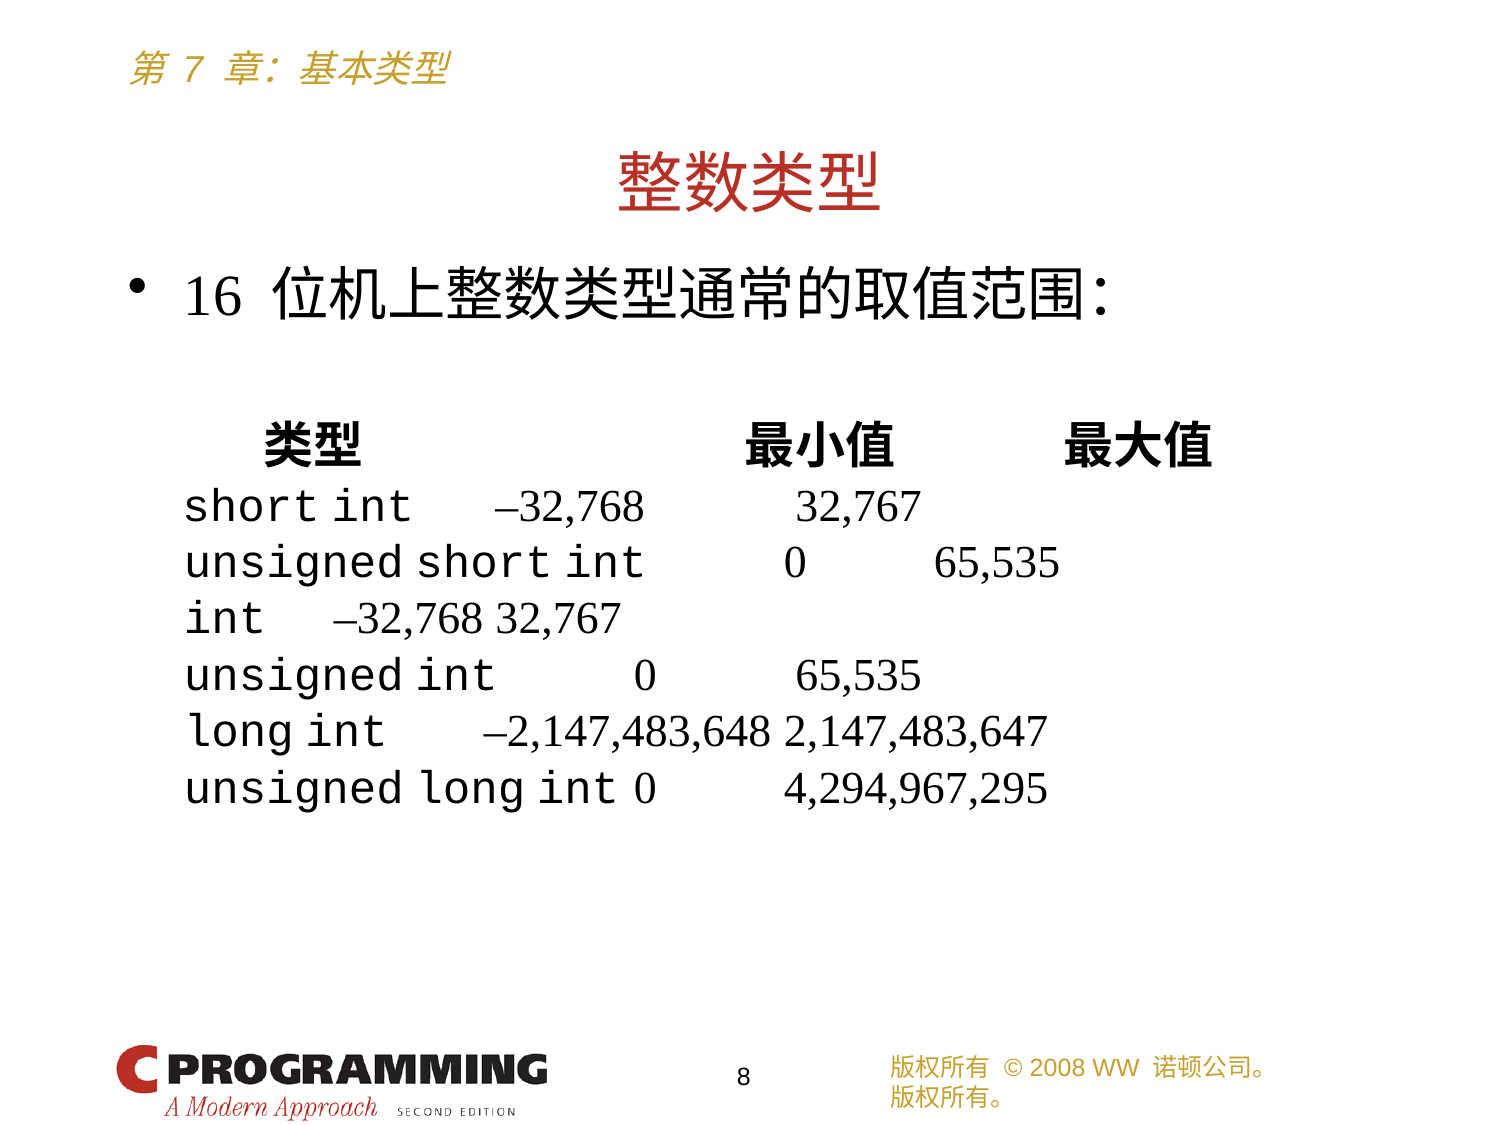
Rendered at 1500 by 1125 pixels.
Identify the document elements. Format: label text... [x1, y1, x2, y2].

footer 版权所有 © 2008 WW 诺顿公司。 版权所有。 [874, 1043, 1388, 1119]
list 16 位机上整数类型通常的取值范围： 类型 最小值 最大值 short int –32,768 32,767 unsigned short int 0 65,535 int –32,768 32,767 unsigned int 0 65,535 long int –2,147,483,648 2,147,483,647 unsigned long int 0 4,294,967,295 [112, 249, 1388, 1038]
picture [112, 1041, 550, 1123]
title 整数类型 [112, 125, 1388, 238]
slide_number 8 [687, 1049, 801, 1101]
